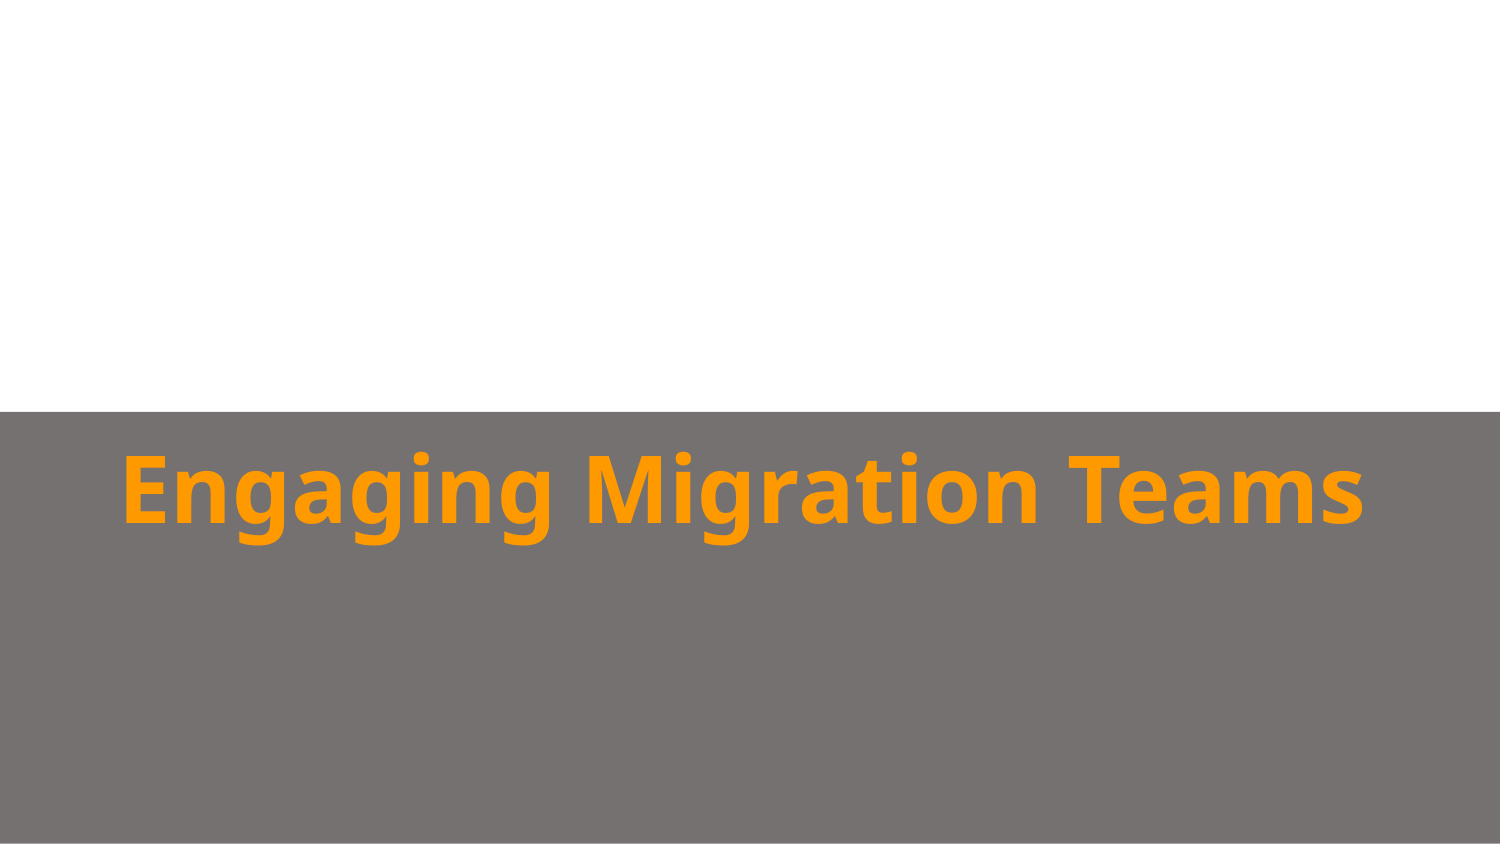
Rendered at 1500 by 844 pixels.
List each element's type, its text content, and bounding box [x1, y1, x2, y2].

title Engaging Migration Teams [103, 199, 1397, 551]
text_box [0, 410, 1500, 844]
